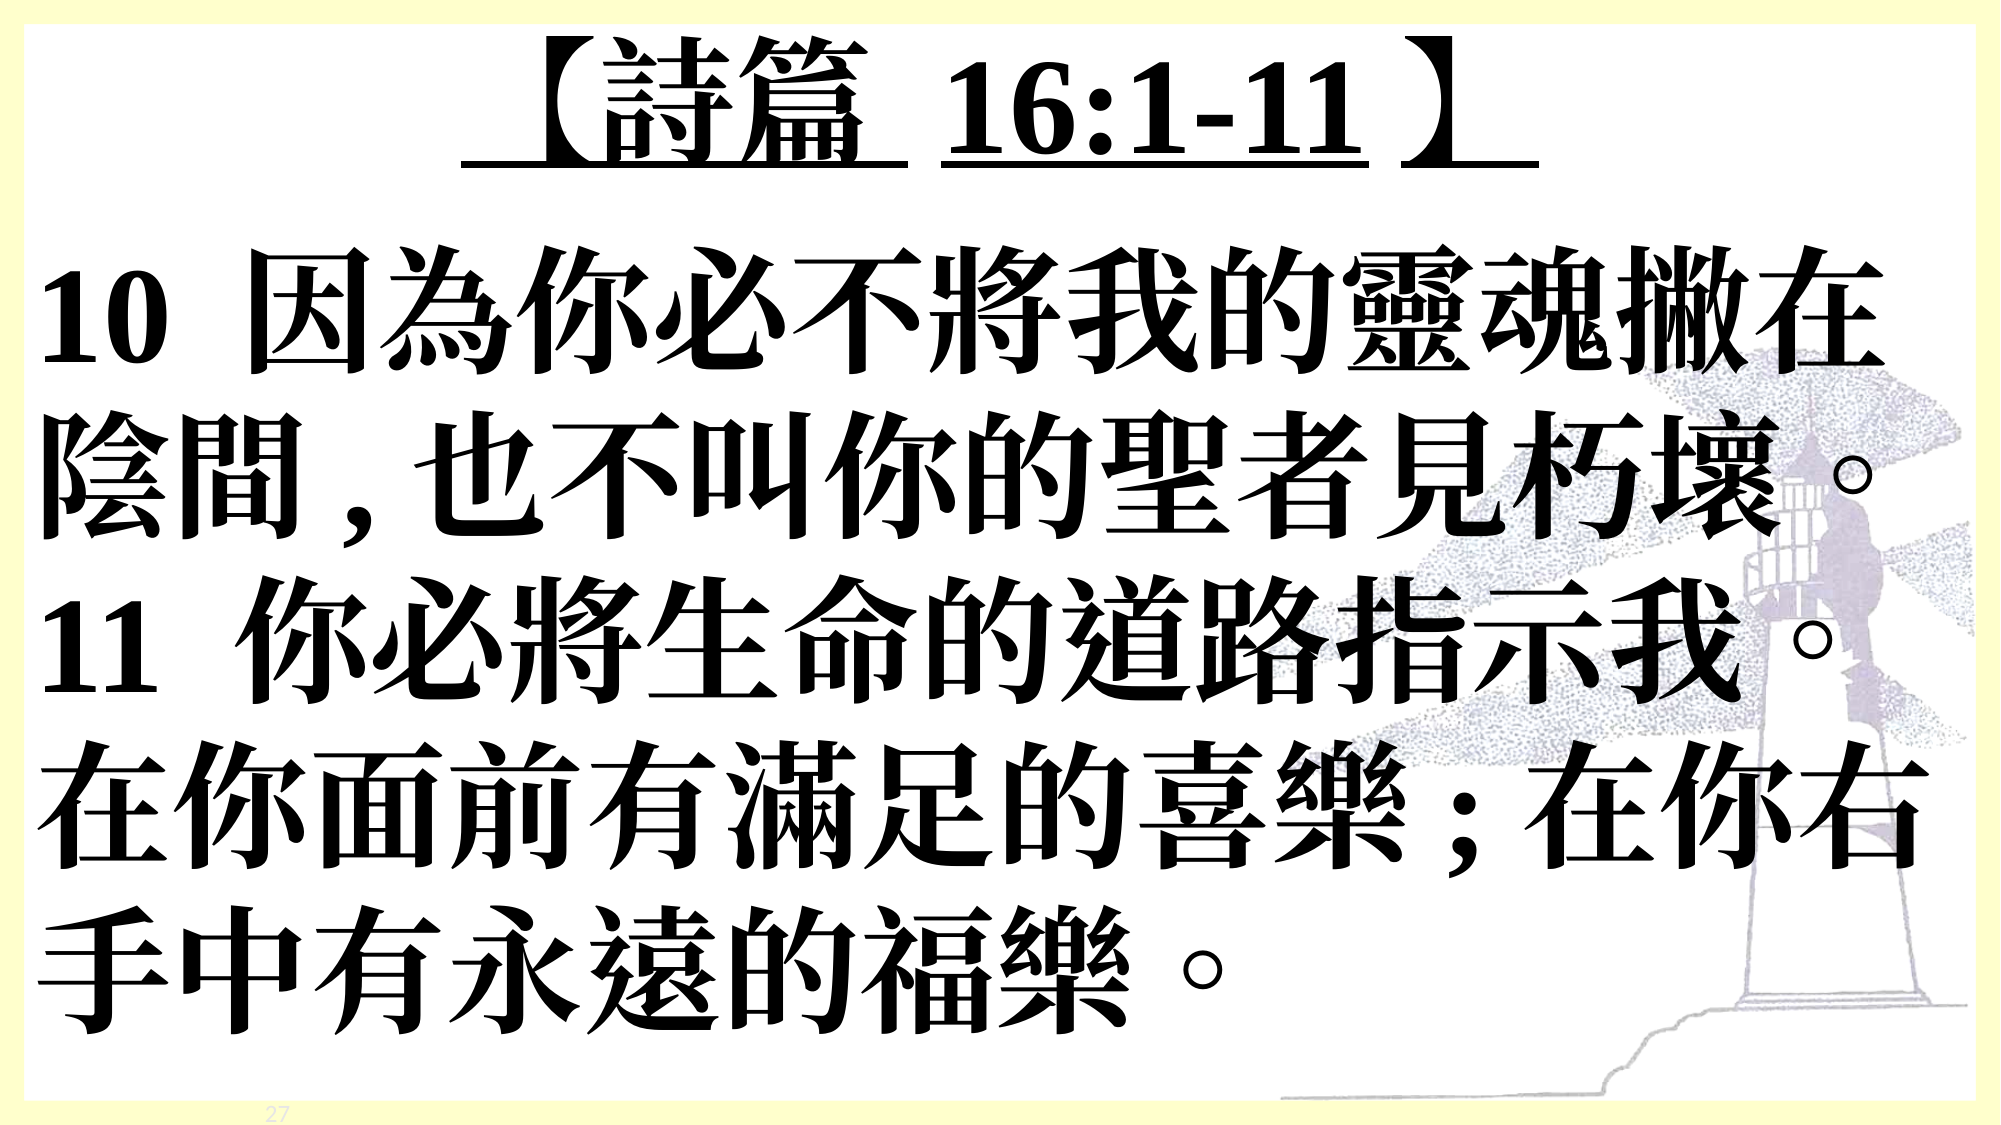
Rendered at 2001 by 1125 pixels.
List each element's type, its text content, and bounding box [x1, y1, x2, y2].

title 【詩篇 16:1-11】 [19, 0, 1981, 217]
list 10 因為你必不將我的靈魂撇在陰間,也不叫你的聖者見朽壞。11 你必將生命的道路指示我。在你面前有滿足的喜樂;在你右手中有永遠的福樂。 [19, 217, 1981, 1125]
